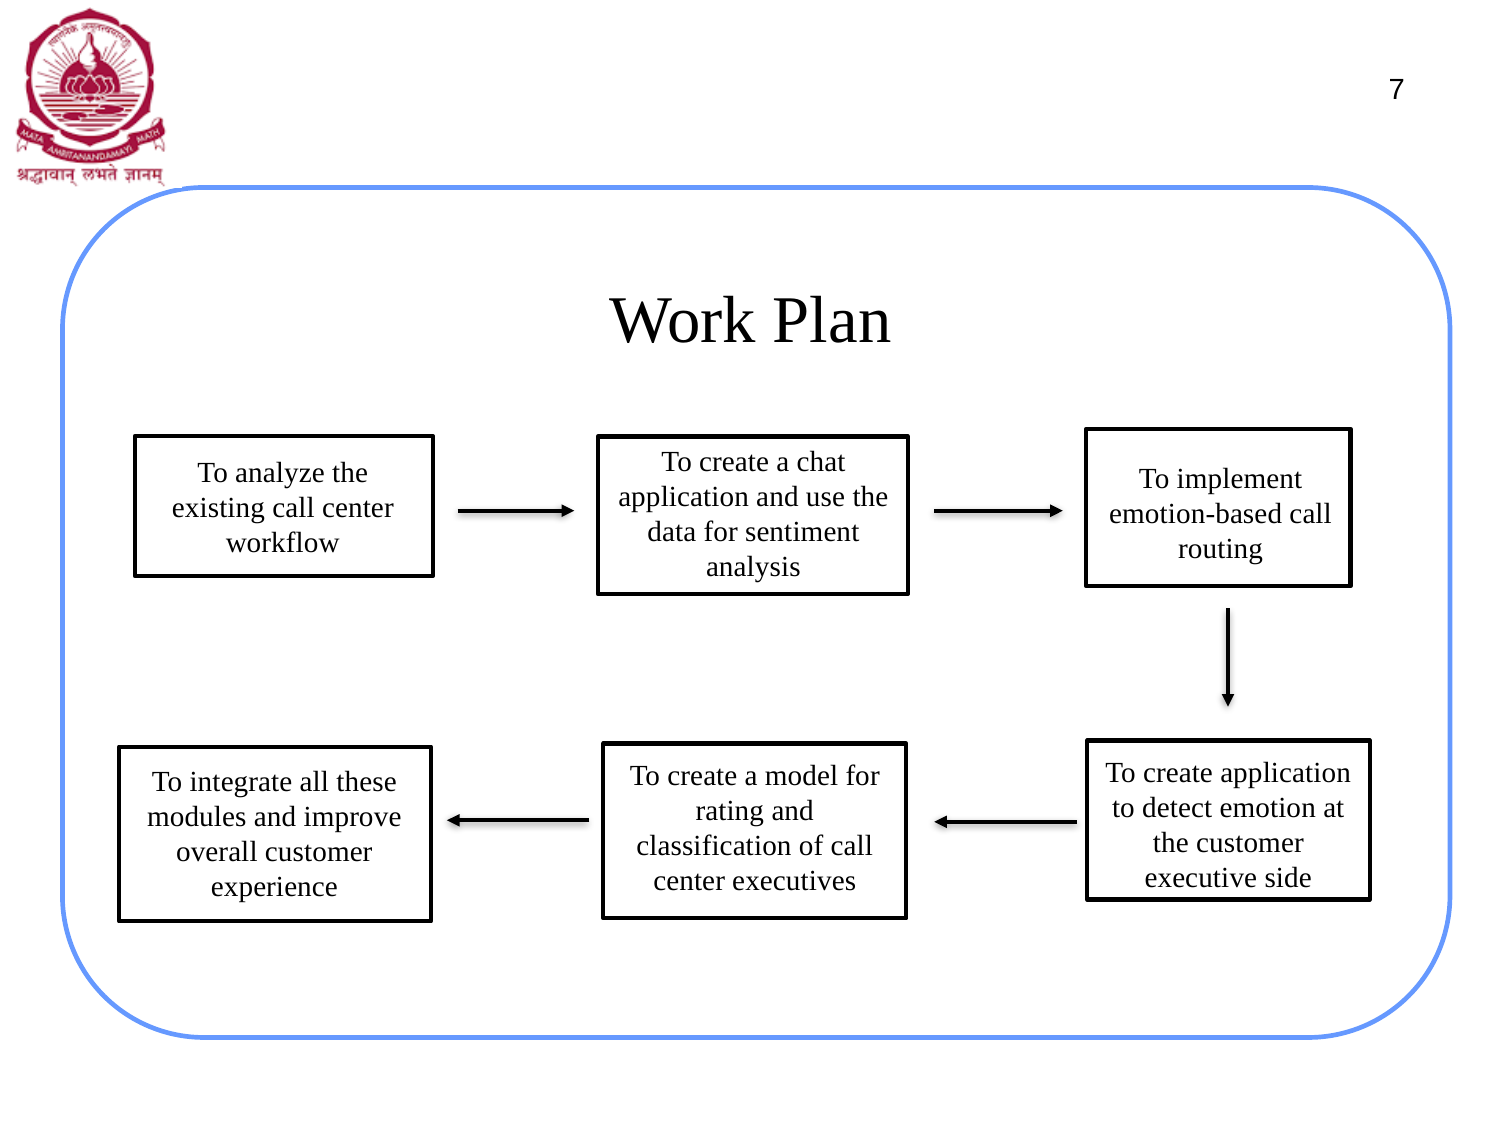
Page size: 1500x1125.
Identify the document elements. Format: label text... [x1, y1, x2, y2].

text_box [134, 435, 433, 577]
text_box To analyze the existing call center workflow [148, 445, 417, 566]
text_box To create a model for rating and classification of call center executives [607, 749, 903, 904]
text_box To implement emotion-based call routing [1093, 451, 1348, 607]
text_box To integrate all these modules and improve overall customer experience [135, 755, 414, 910]
text_box [603, 743, 907, 919]
text_box To create application to detect emotion at the customer executive side [1093, 745, 1364, 901]
text_box To create a chat application and use the data for sentiment analysis [603, 434, 904, 590]
title Work Plan [153, 221, 1365, 410]
text_box [118, 746, 432, 922]
text_box [597, 436, 908, 594]
picture [0, 6, 182, 188]
text_box [1086, 428, 1351, 587]
text_box [1087, 740, 1370, 900]
slide_number 7 [1380, 61, 1414, 731]
